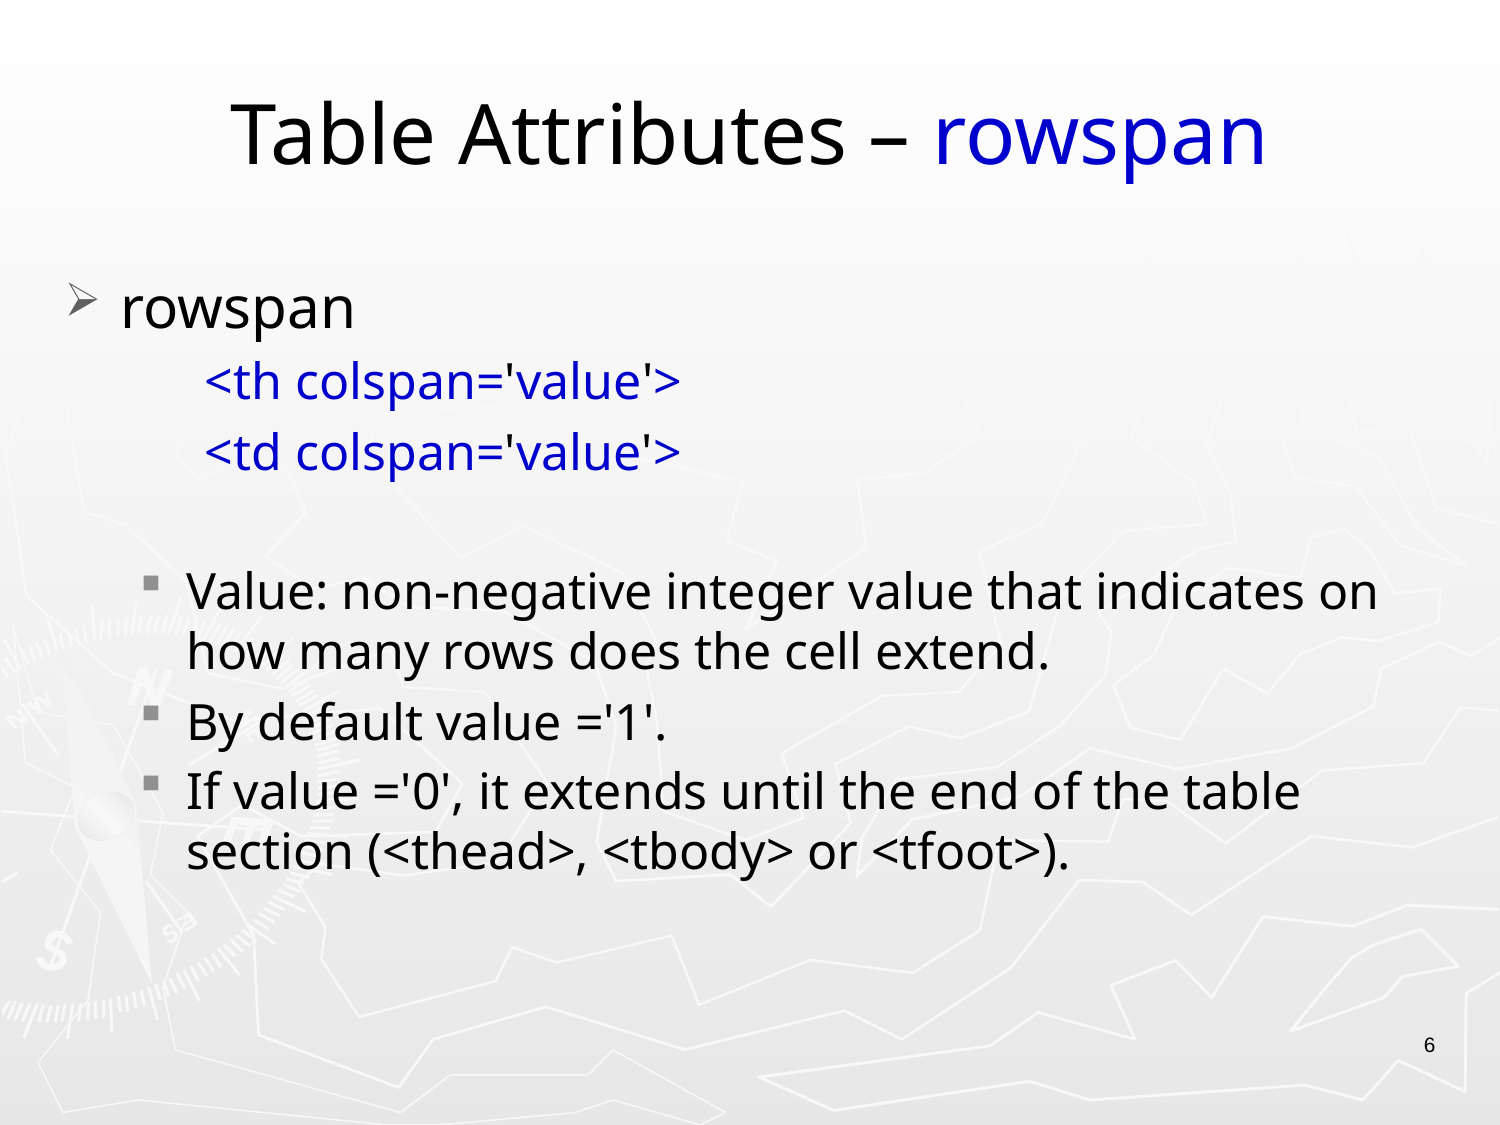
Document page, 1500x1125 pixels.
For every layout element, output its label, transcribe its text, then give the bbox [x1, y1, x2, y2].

title Table Attributes – rowspan [17, 37, 1483, 225]
list rowspan <th colspan='value'> <td colspan='value'> Value: non-negative integer value that indicates on how many rows does the cell extend. By default value ='1'. If value ='0', it extends until the end of the table section (<thead>, <tbody> or <tfoot>). [49, 262, 1471, 1001]
slide_number 6 [1074, 1024, 1451, 1103]
